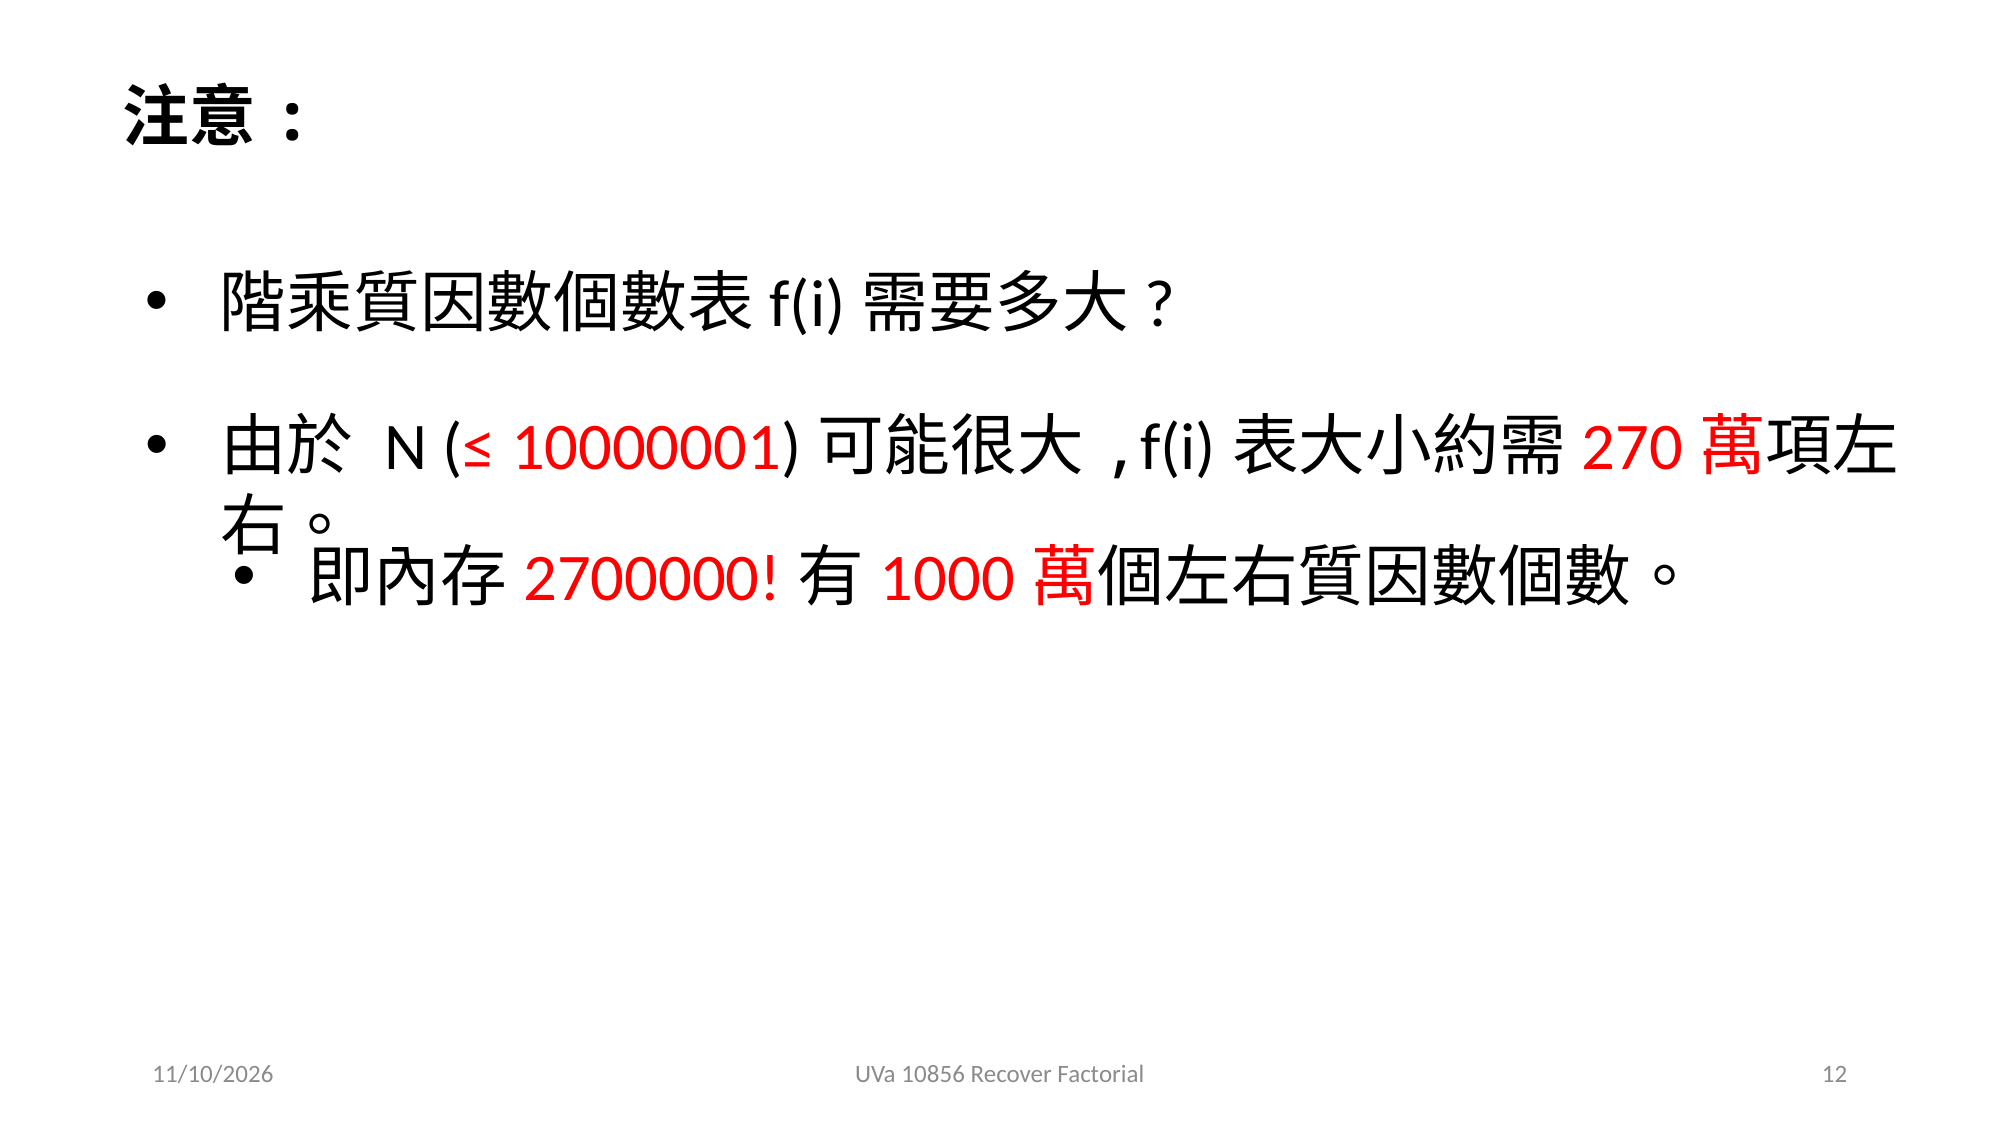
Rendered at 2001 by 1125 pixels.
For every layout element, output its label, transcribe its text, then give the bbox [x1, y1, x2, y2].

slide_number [137, 1042, 588, 1103]
text_box 即內存2700000!有1000萬個左右質因數個數。 [217, 526, 1712, 622]
slide_number 12 [1412, 1042, 1863, 1103]
footer UVa 10856 Recover Factorial [662, 1042, 1338, 1103]
text_box 注意: [108, 65, 394, 161]
text_box 階乘質因數個數表f(i)需要多大? [130, 252, 1195, 348]
text_box 由於 N (≤ 10000001)可能很大,f(i)表大小約需270萬項左右。 [130, 395, 1950, 571]
